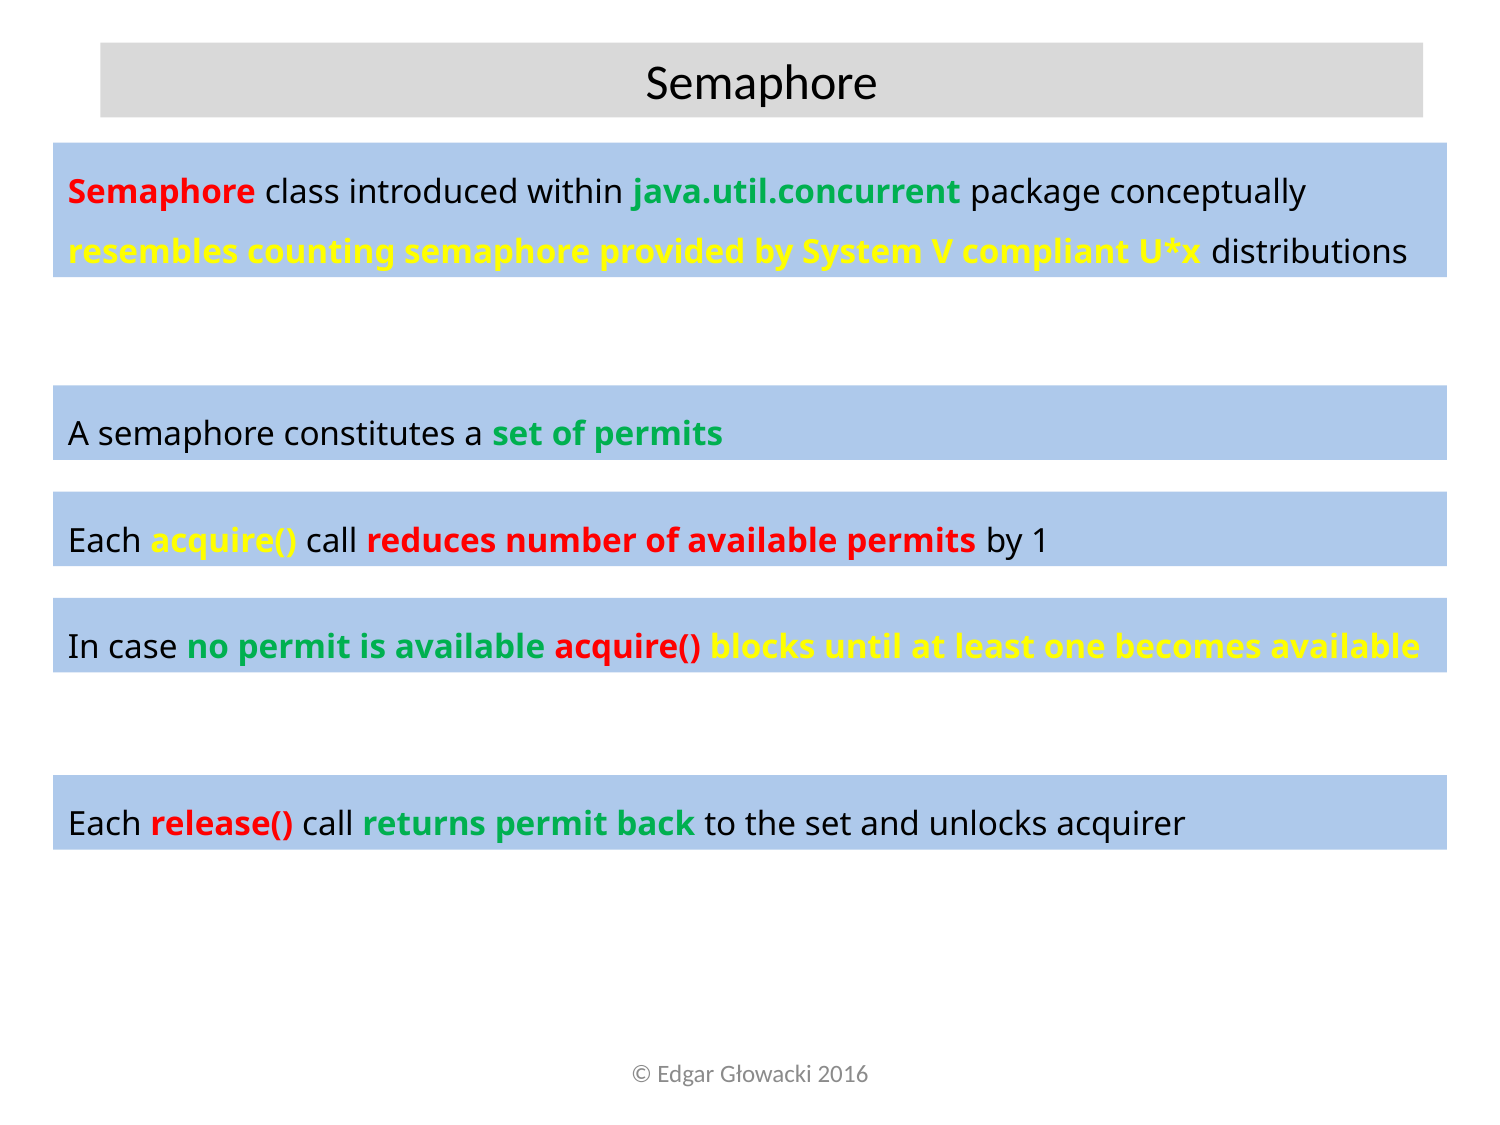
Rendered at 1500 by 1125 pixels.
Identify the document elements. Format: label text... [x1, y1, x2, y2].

footer © Edgar Głowacki 2016 [512, 1042, 988, 1103]
text_box In case no permit is available acquire() blocks until at least one becomes available [53, 597, 1447, 673]
text_box Each release() call returns permit back to the set and unlocks acquirer [53, 775, 1447, 850]
text_box Semaphore class introduced within java.util.concurrent package conceptually resembles counting semaphore provided by System V compliant U*x distributions [53, 142, 1447, 278]
text_box Semaphore [100, 42, 1424, 118]
text_box A semaphore constitutes a set of permits [53, 385, 1447, 460]
text_box Each acquire() call reduces number of available permits by 1 [53, 491, 1447, 567]
